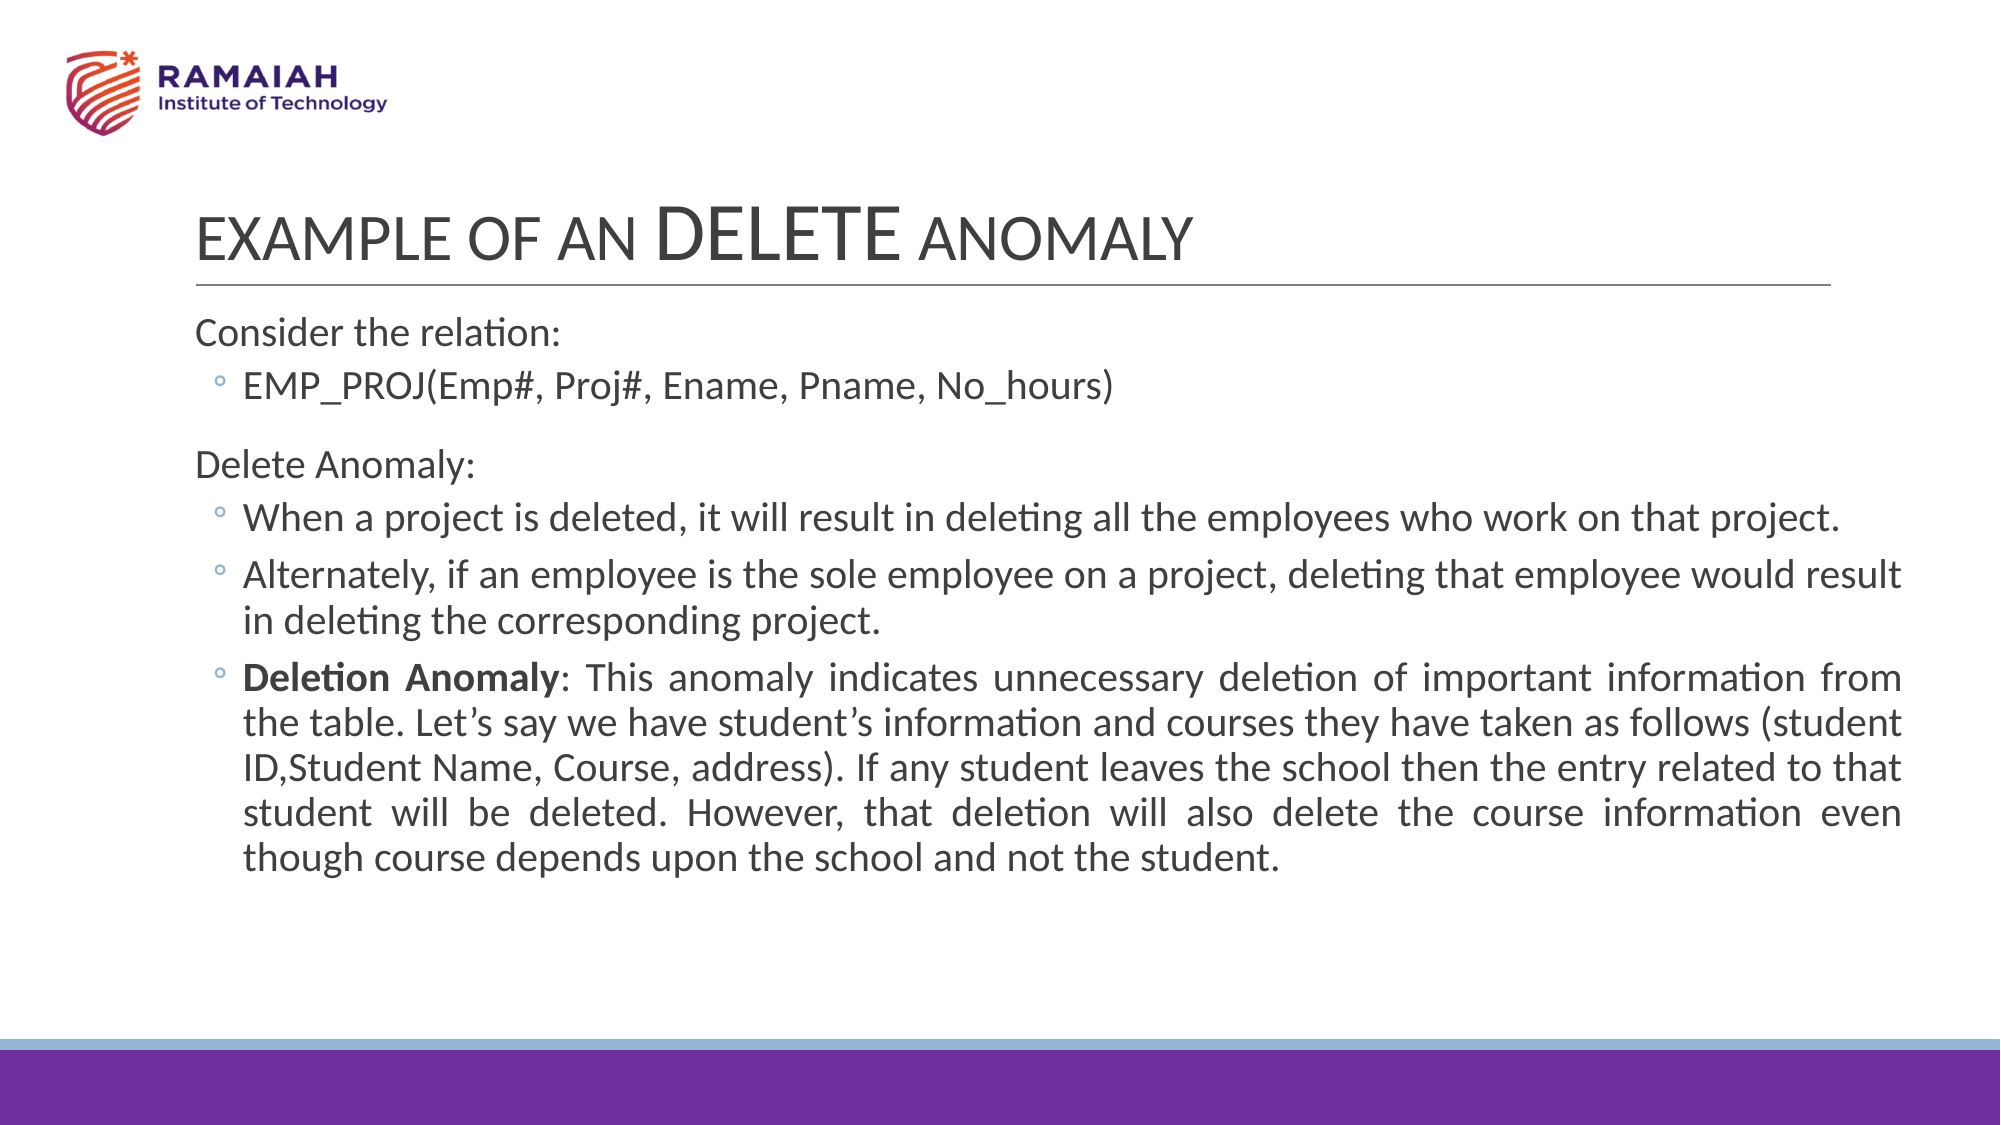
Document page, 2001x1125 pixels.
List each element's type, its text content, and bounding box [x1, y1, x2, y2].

picture [28, 5, 429, 166]
title EXAMPLE OF AN DELETE ANOMALY [180, 47, 1830, 285]
list Consider the relation: EMP_PROJ(Emp#, Proj#, Ename, Pname, No_hours) Delete Anomaly: When a project is deleted, it will result in deleting all the employees who work on that project. Alternately, if an employee is the sole employee on a project, deleting that employee would result in deleting the corresponding project. Deletion Anomaly: This anomaly indicates unnecessary deletion of important information from the table. Let’s say we have student’s information and courses they have taken as follows (student ID,Student Name, Course, address). If any student leaves the school then the entry related to that student will be deleted. However, that deletion will also delete the course information even though course depends upon the school and not the student. [180, 302, 1904, 963]
